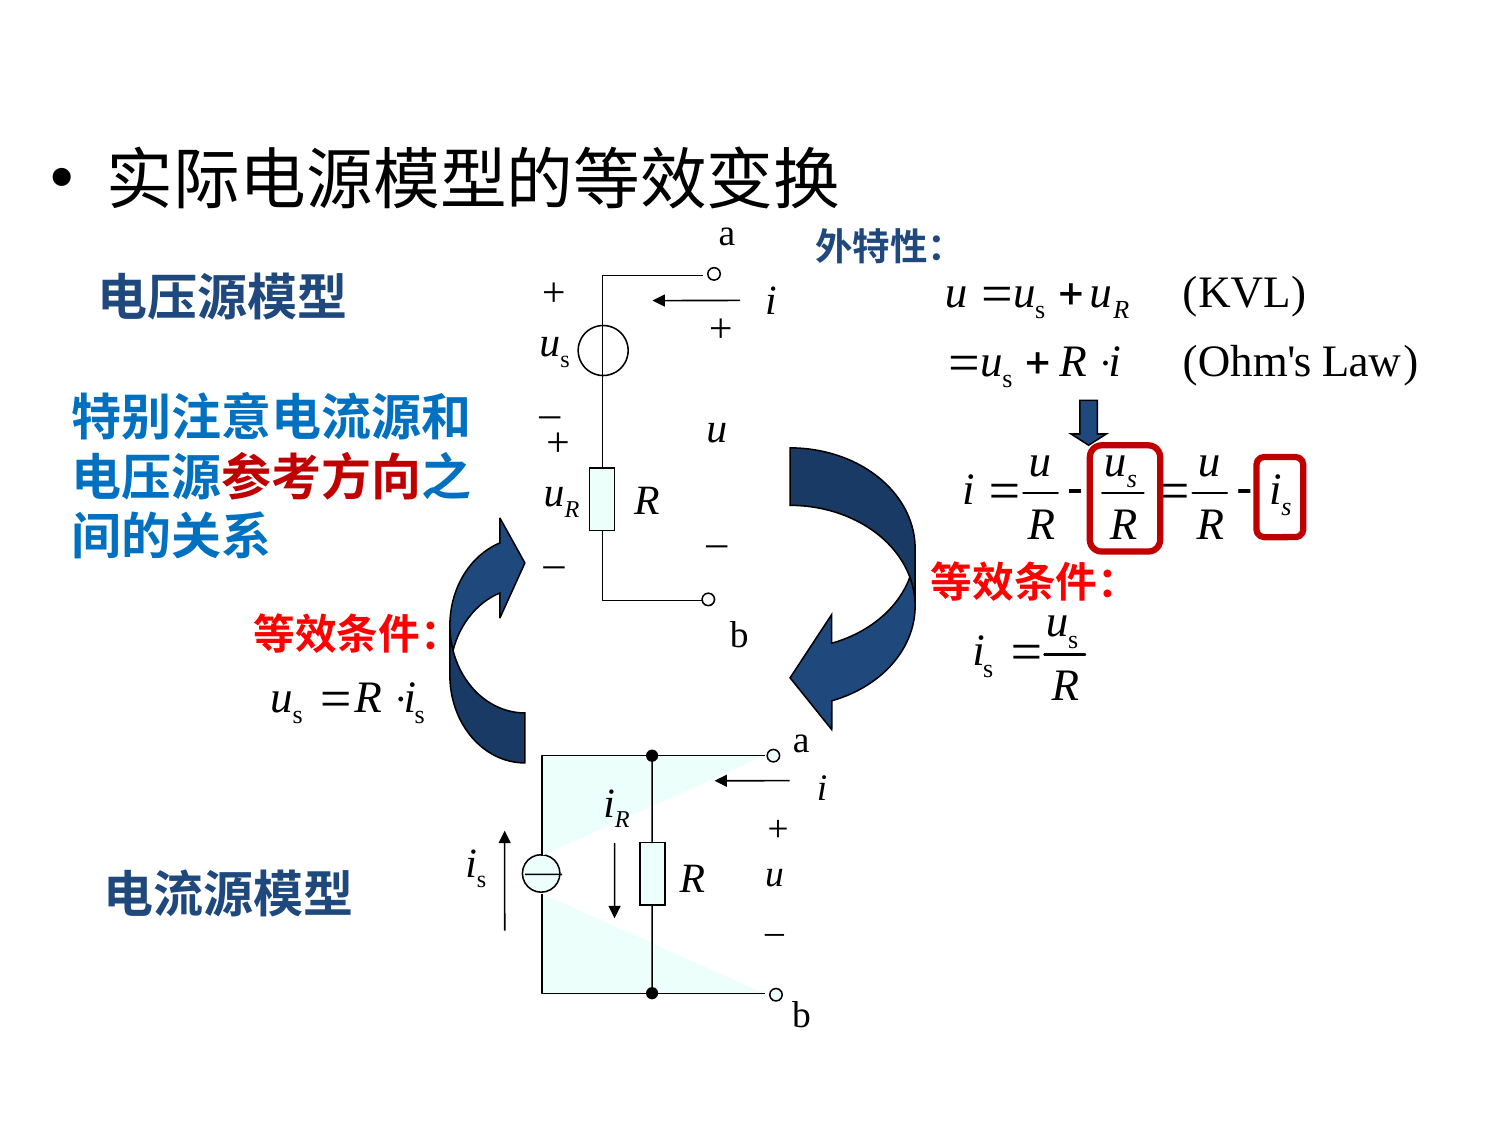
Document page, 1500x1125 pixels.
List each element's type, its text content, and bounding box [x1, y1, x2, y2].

text_box [1079, 407, 1098, 431]
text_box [789, 447, 1156, 736]
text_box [523, 200, 792, 664]
text_box 特别注意电流源和电压源参考方向之间的关系 [56, 377, 496, 573]
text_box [237, 512, 526, 764]
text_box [956, 432, 1303, 550]
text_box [449, 707, 843, 1044]
text_box 电流源模型 [88, 855, 369, 930]
list 实际电源模型的等效变换 [35, 128, 1461, 1014]
text_box 外特性： [800, 215, 981, 276]
text_box 电压源模型 [82, 257, 363, 333]
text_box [939, 262, 1428, 399]
